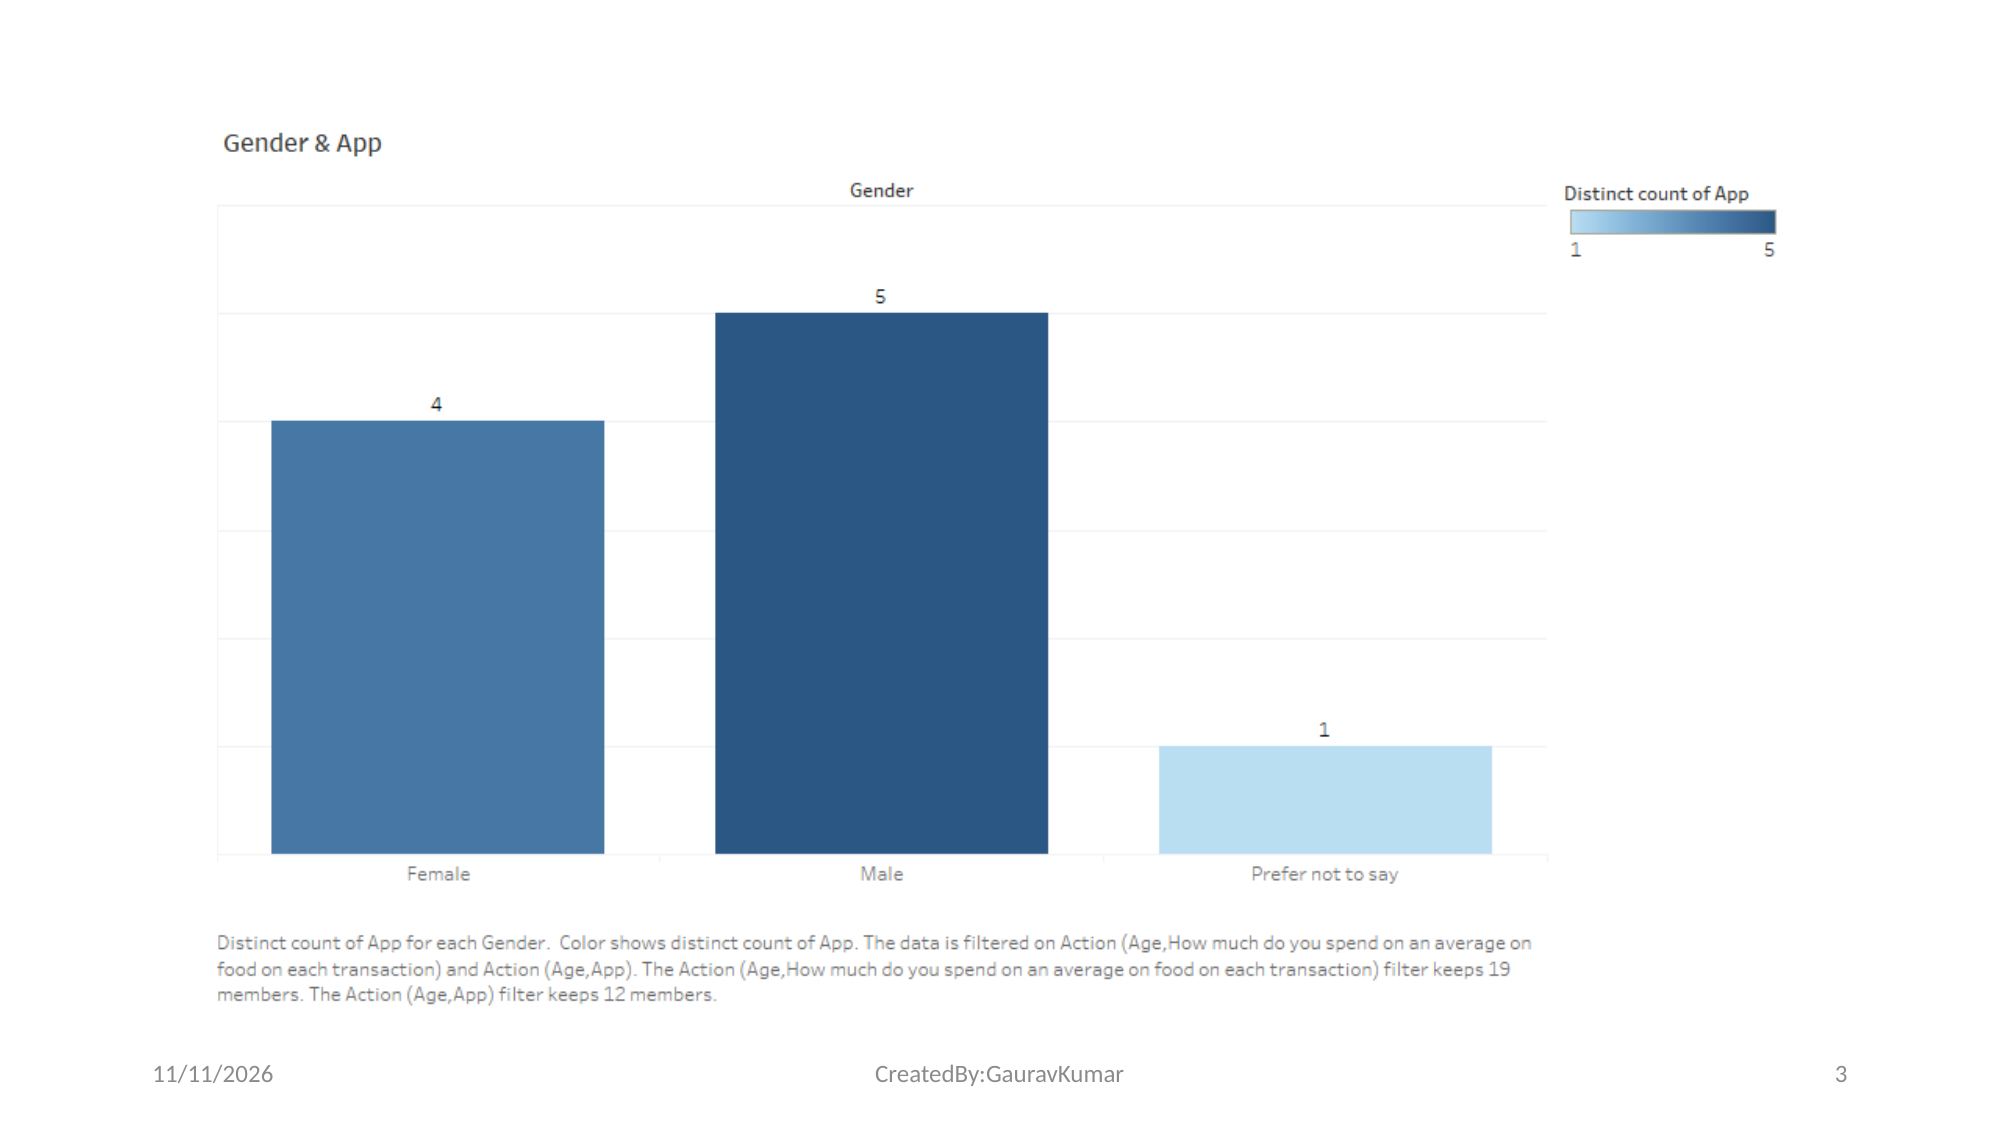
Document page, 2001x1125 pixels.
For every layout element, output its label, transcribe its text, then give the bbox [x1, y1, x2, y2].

footer CreatedBy:GauravKumar [662, 1042, 1338, 1103]
picture [217, 116, 1783, 1009]
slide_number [137, 1042, 588, 1103]
slide_number 3 [1412, 1042, 1863, 1103]
